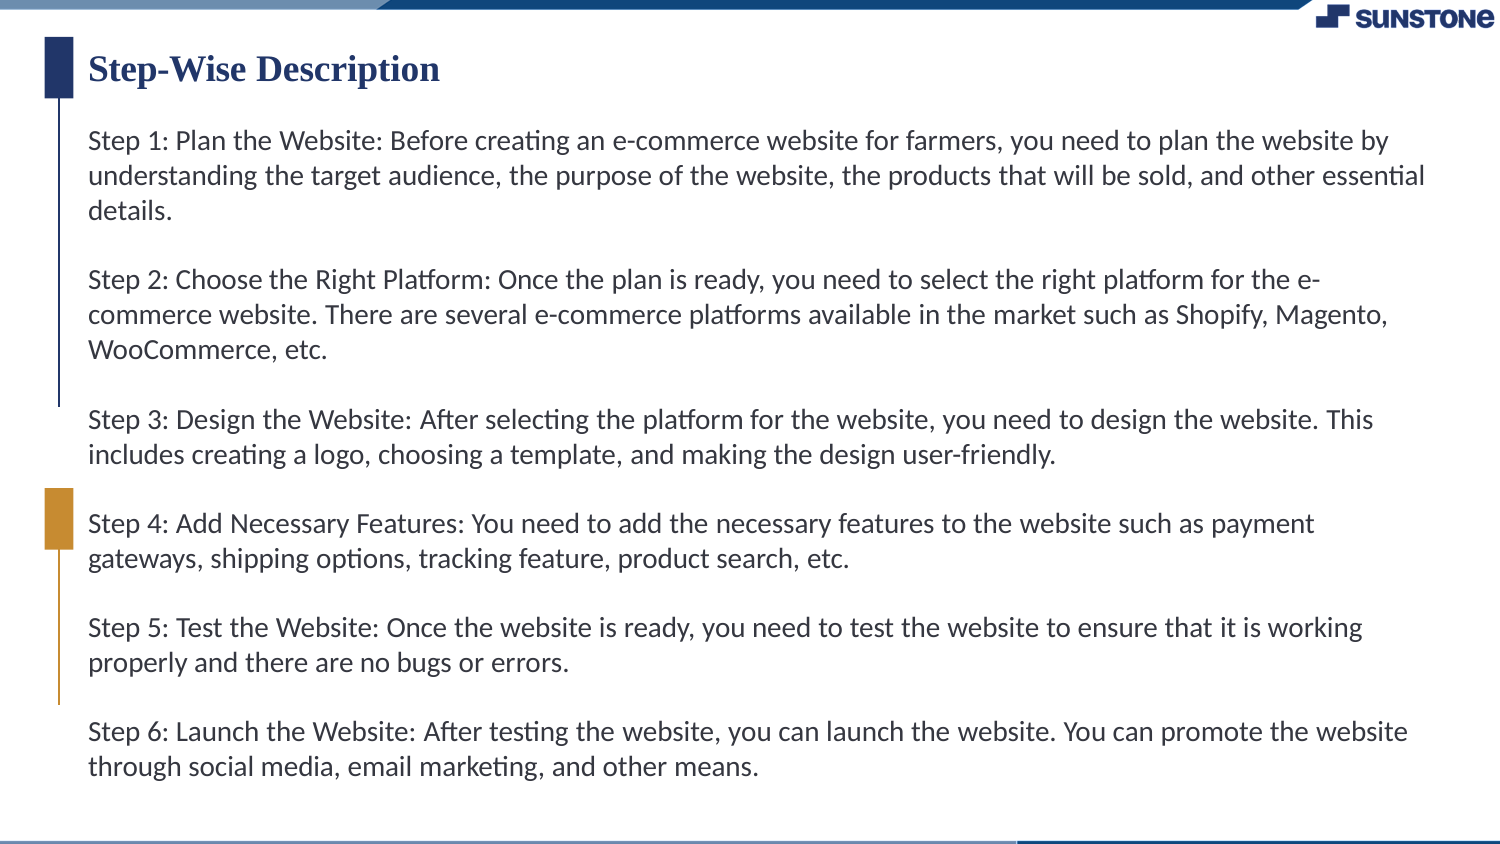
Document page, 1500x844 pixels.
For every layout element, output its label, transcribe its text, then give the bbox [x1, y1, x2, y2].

title Step-Wise Description [86, 41, 444, 119]
picture [0, 0, 1500, 844]
text_box Step 1: Plan the Website: Before creating an e-commerce website for farmers, you need to plan the website by understanding the target audience, the purpose of the website, the products that will be sold, and other essential details. Step 2: Choose the Right Platform: Once the plan is ready, you need to select the right platform for the e- commerce website. There are several e-commerce platforms available in the market such as Shopify, Magento, WooCommerce, etc. Step 3: Design the Website: After selecting the platform for the website, you need to design the website. This includes creating a logo, choosing a template, and making the design user-friendly. Step 4: Add Necessary Features: You need to add the necessary features to the website such as payment gateways, shipping options, tracking feature, product search, etc. Step 5: Test the Website: Once the website is ready, you need to test the website to ensure that it is working properly and there are no bugs or errors. Step 6: Launch the Website: After testing the website, you can launch the website. You can promote the website through social media, email marketing, and other means. [85, 119, 1441, 783]
